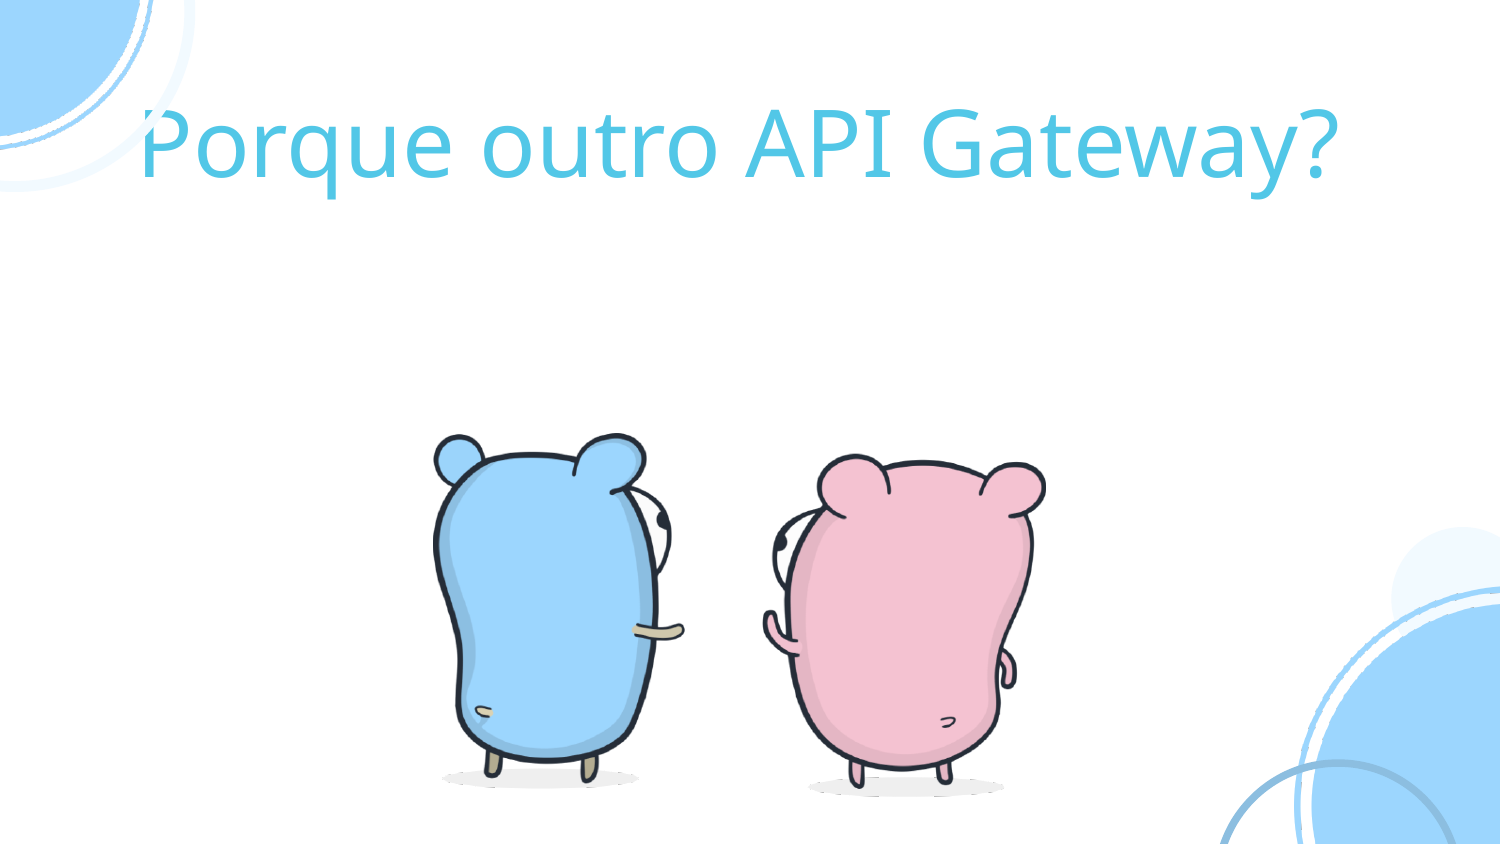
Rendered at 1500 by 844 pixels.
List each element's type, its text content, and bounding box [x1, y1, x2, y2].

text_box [0, 0, 196, 193]
picture [432, 433, 1046, 797]
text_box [1213, 526, 1500, 844]
text_box Porque outro API Gateway? [198, 73, 1377, 197]
